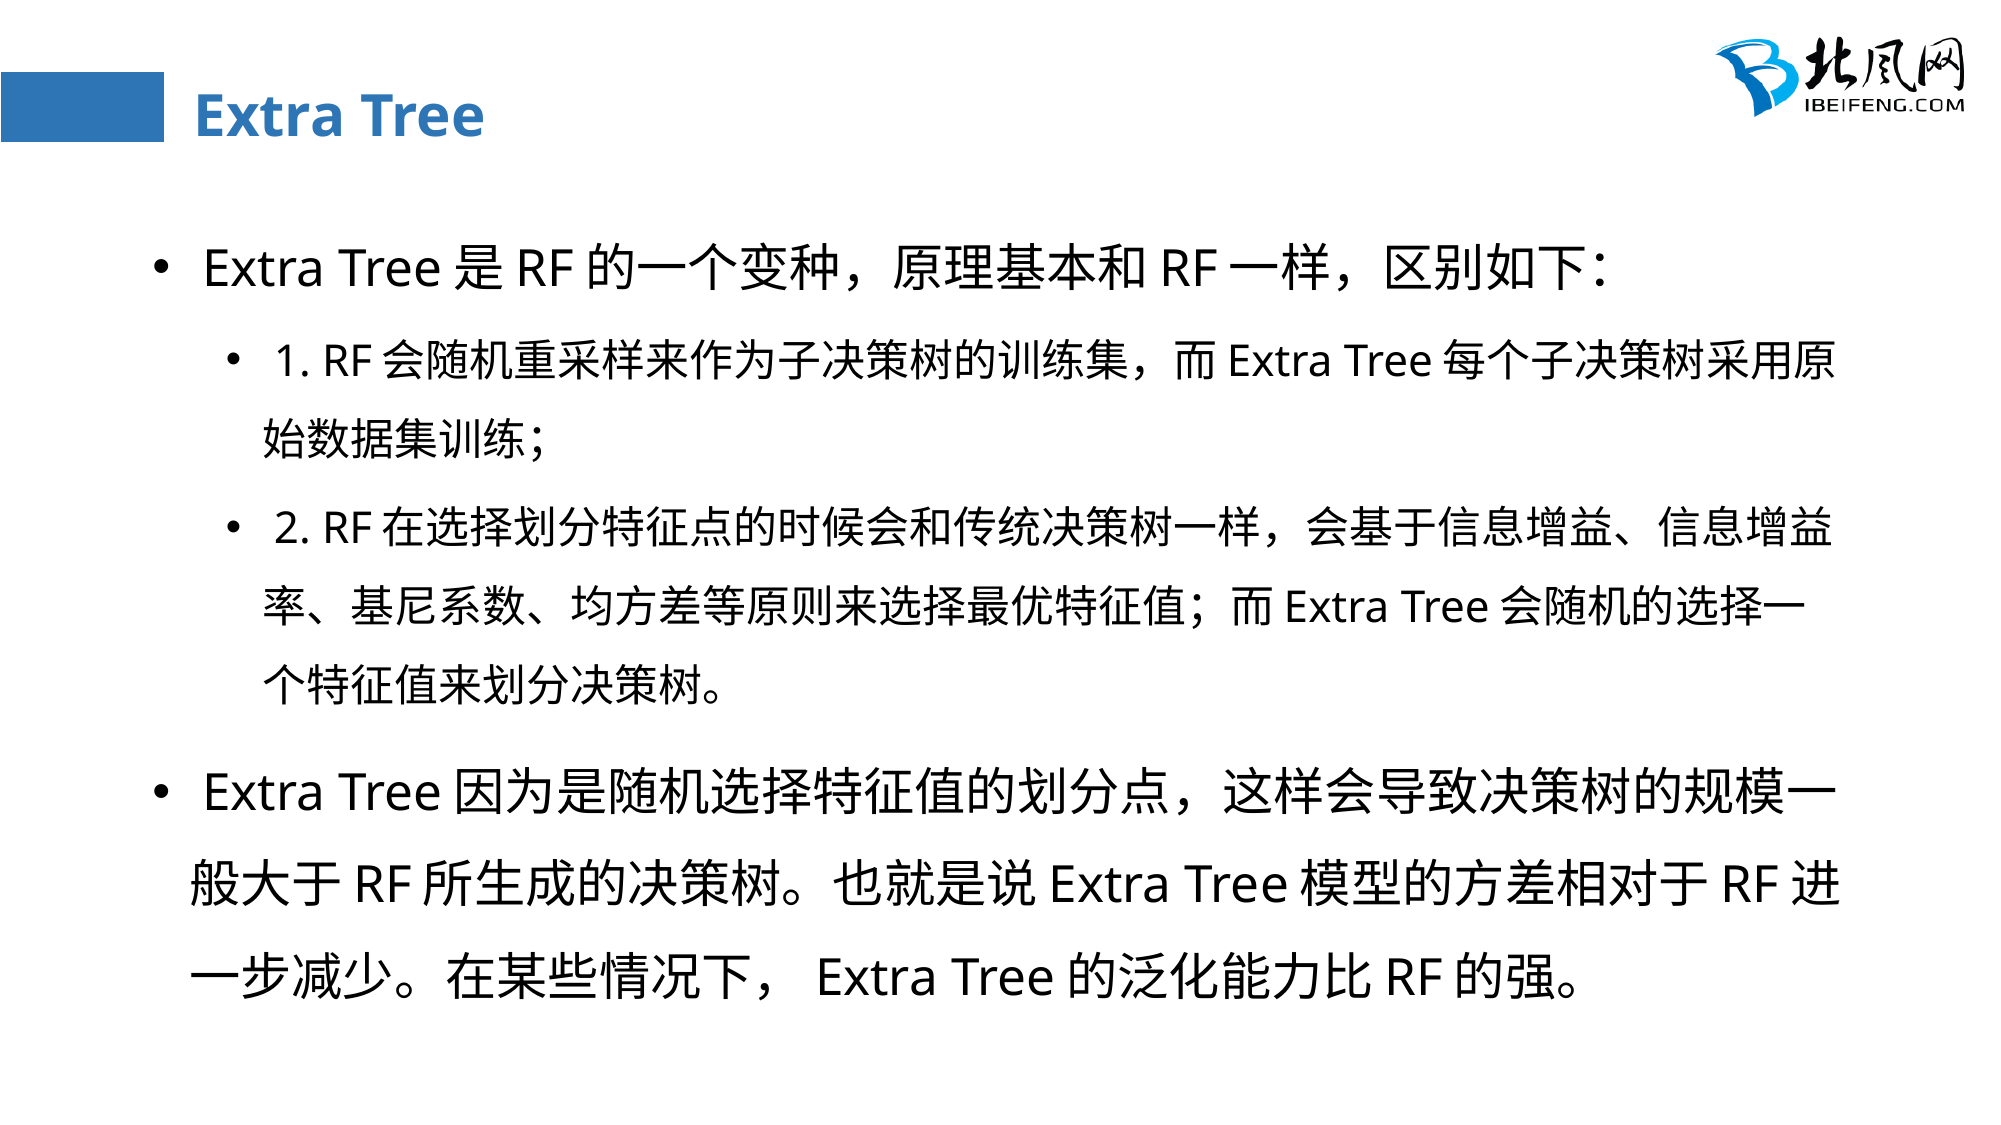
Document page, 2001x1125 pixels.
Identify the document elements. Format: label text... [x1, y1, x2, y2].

picture [1904, 27, 1974, 119]
list Extra Tree是RF的一个变种，原理基本和RF一样，区别如下： 1. RF会随机重采样来作为子决策树的训练集，而Extra Tree每个子决策树采用原始数据集训练； 2. RF在选择划分特征点的时候会和传统决策树一样，会基于信息增益、信息增益率、基尼系数、均方差等原则来选择最优特征值；而Extra Tree会随机的选择一个特征值来划分决策树。 Extra Tree因为是随机选择特征值的划分点，这样会导致决策树的规模一般大于RF所生成的决策树。也就是说Extra Tree模型的方差相对于RF进一步减少。在某些情况下，Extra Tree的泛化能力比RF的强。 [137, 196, 1863, 1014]
title Extra Tree [178, 27, 1904, 208]
